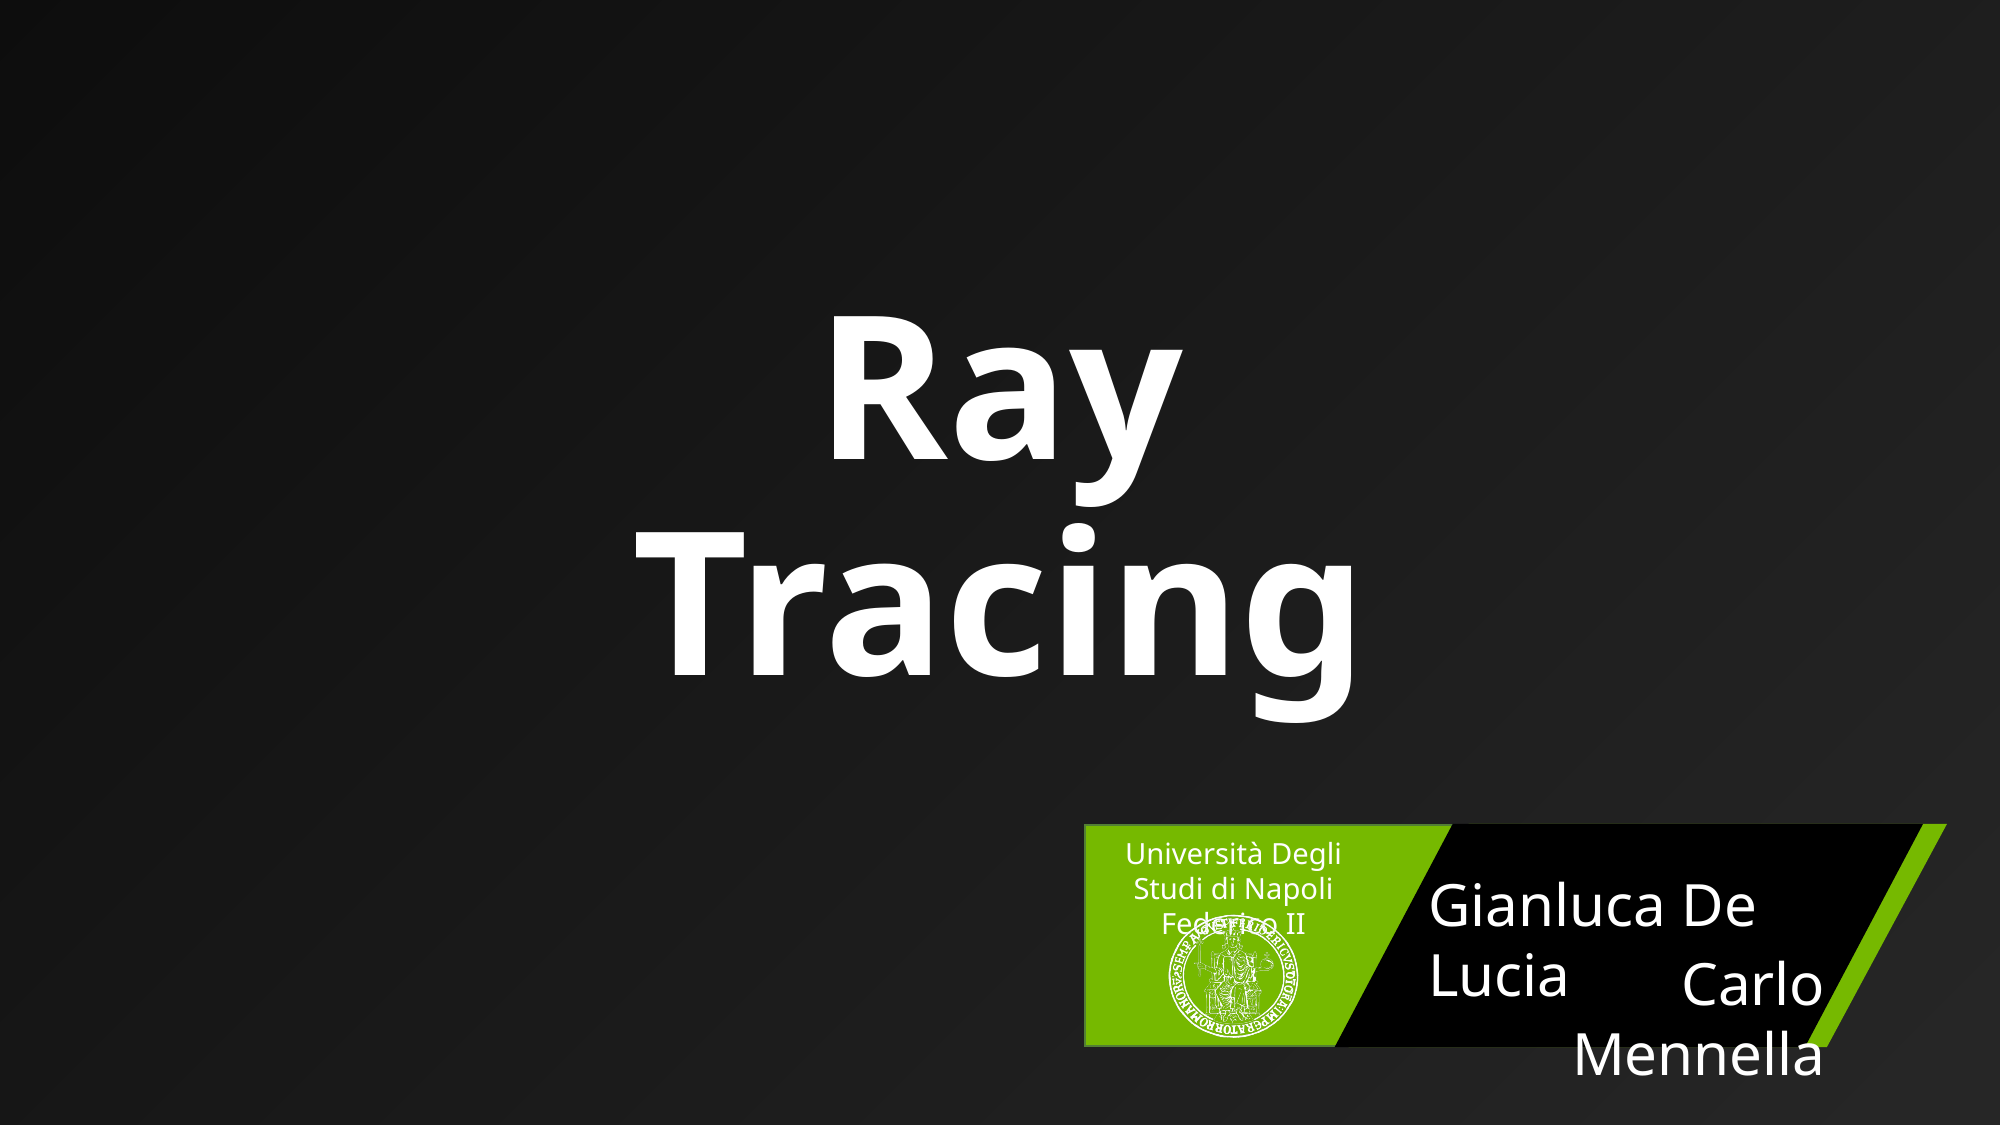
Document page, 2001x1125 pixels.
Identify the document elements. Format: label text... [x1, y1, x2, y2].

text_box Gianluca De Lucia [1413, 860, 1840, 1016]
text_box Carlo Mennella [1482, 939, 1840, 1095]
text_box [1334, 898, 1482, 1048]
text_box Università Degli Studi di Napoli Federico II [1088, 828, 1379, 948]
text_box [1840, 823, 1947, 1023]
text_box [1084, 824, 1452, 1047]
text_box [1433, 823, 1924, 981]
title Ray Tracing [541, 391, 1458, 615]
picture [1168, 914, 1299, 1038]
